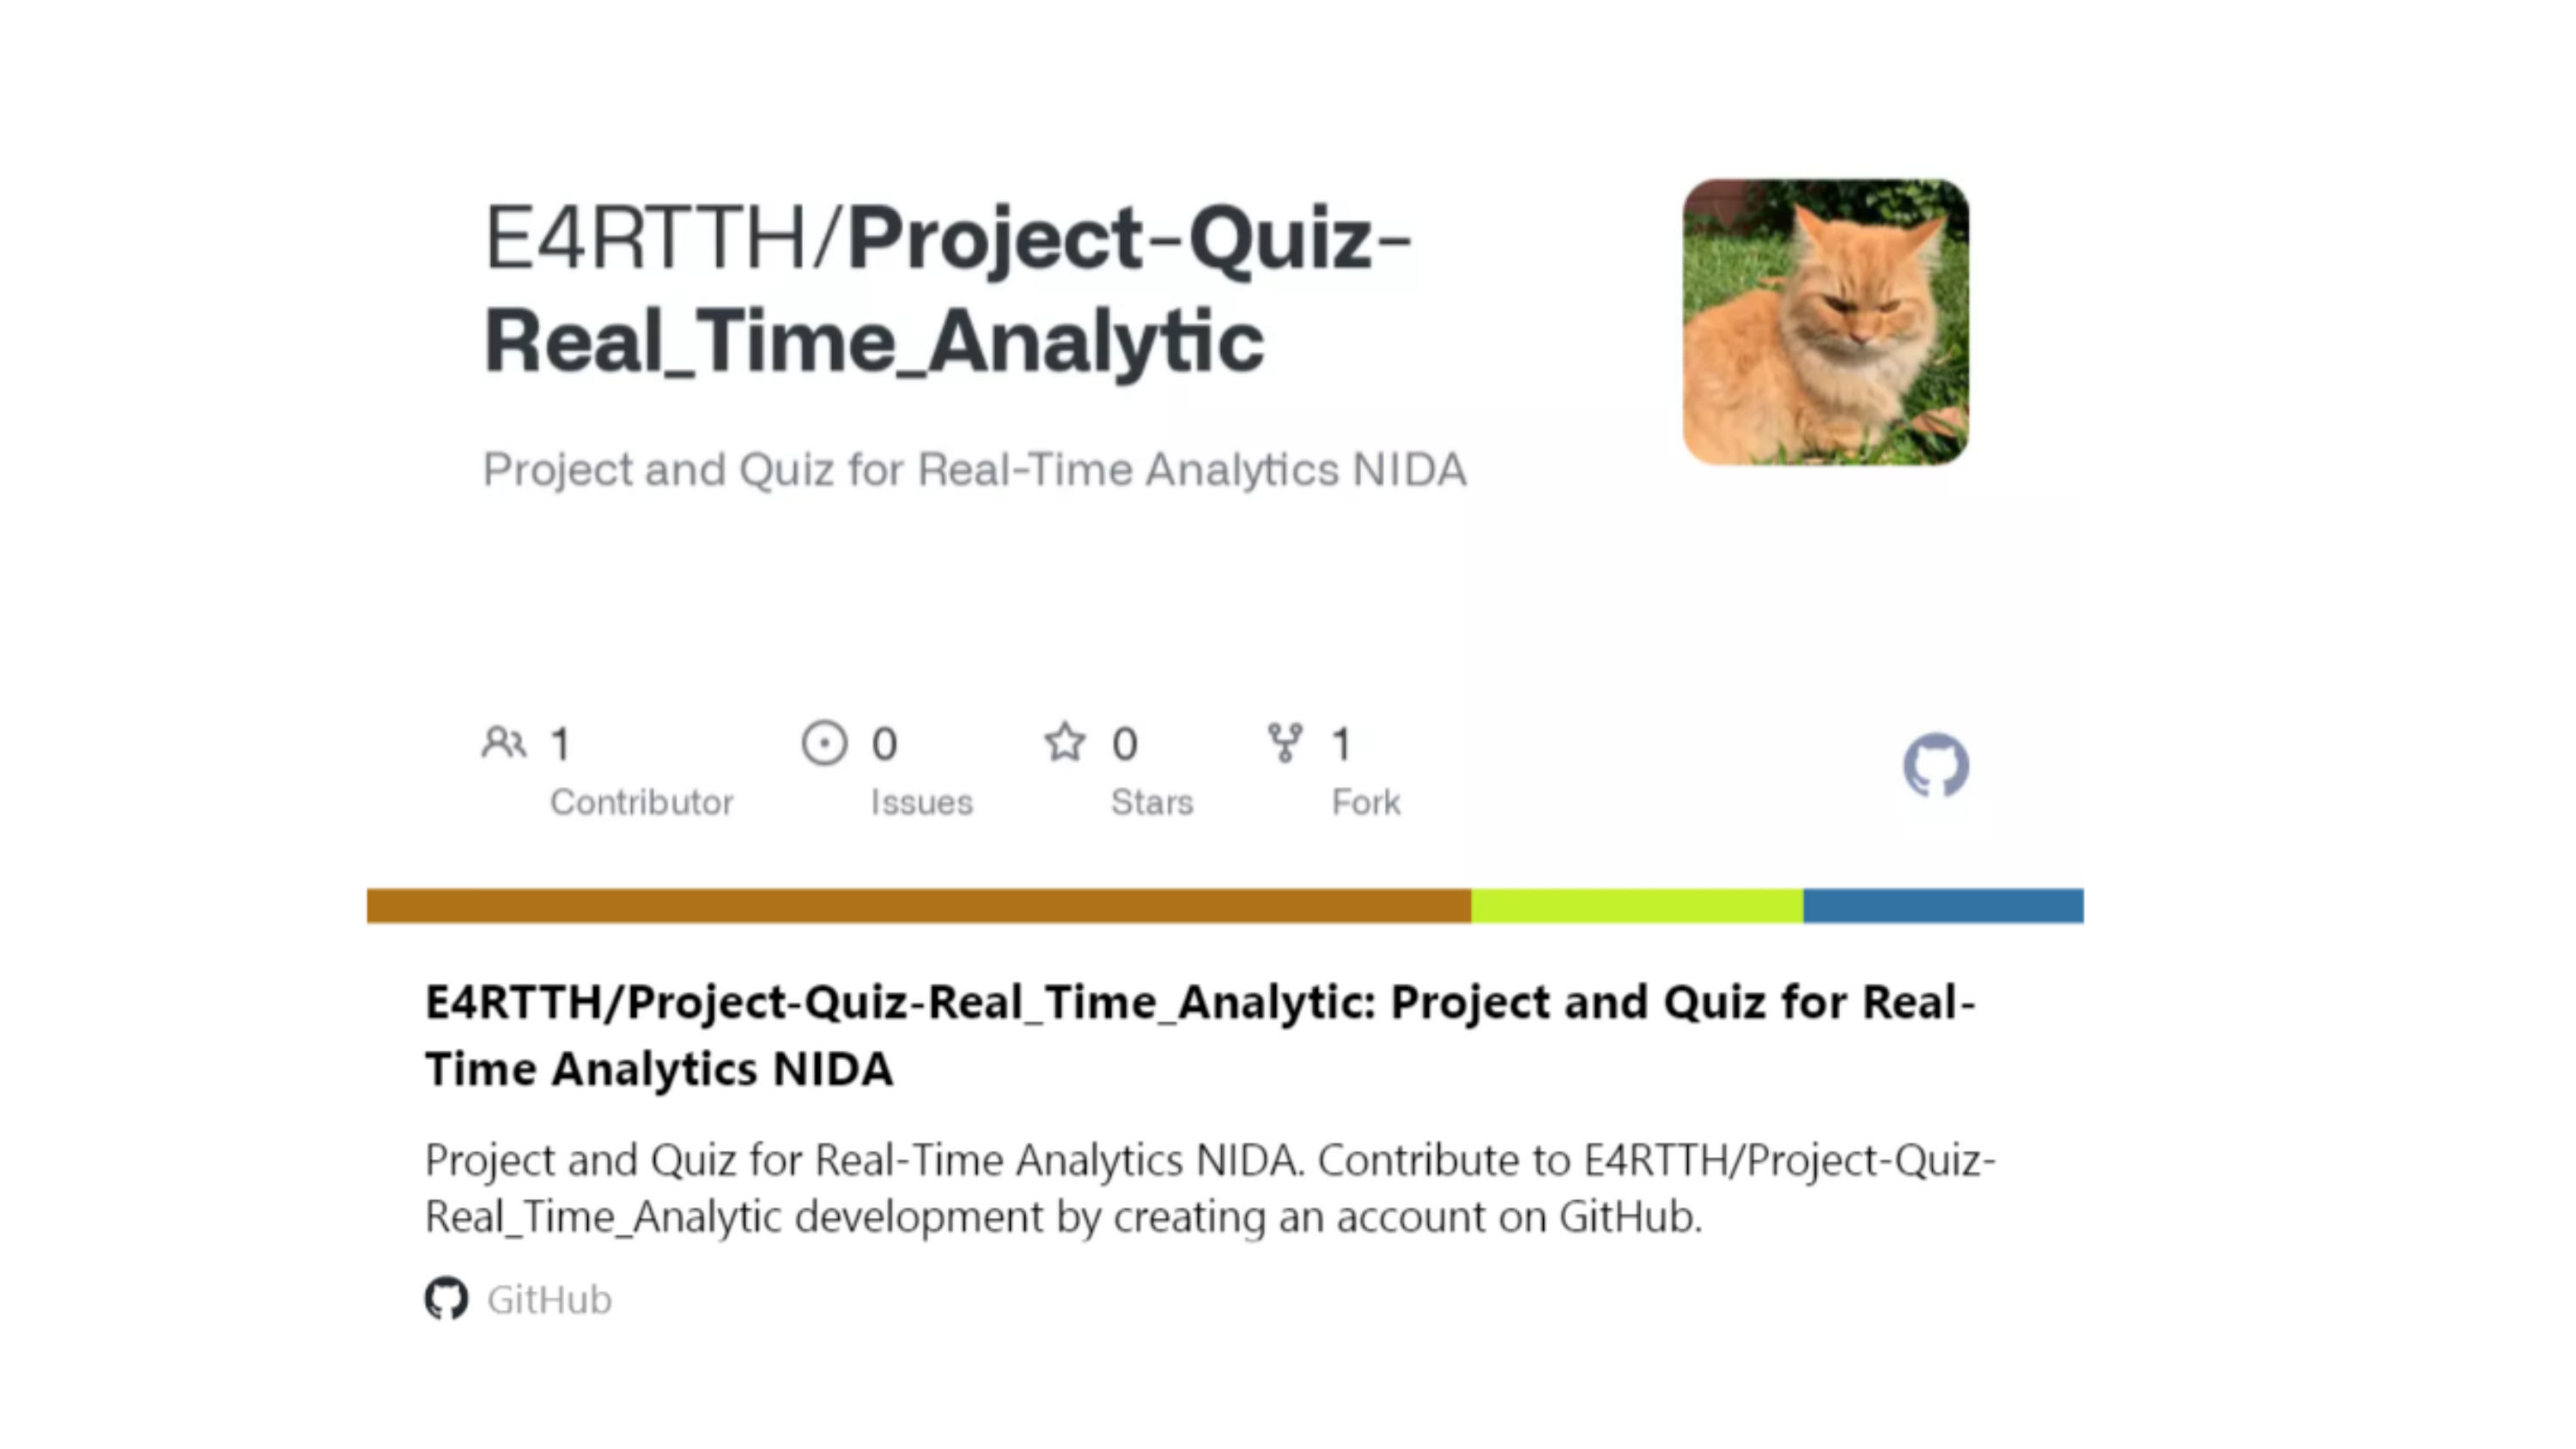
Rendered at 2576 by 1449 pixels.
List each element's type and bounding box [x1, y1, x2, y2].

picture [246, 10, 2244, 1439]
